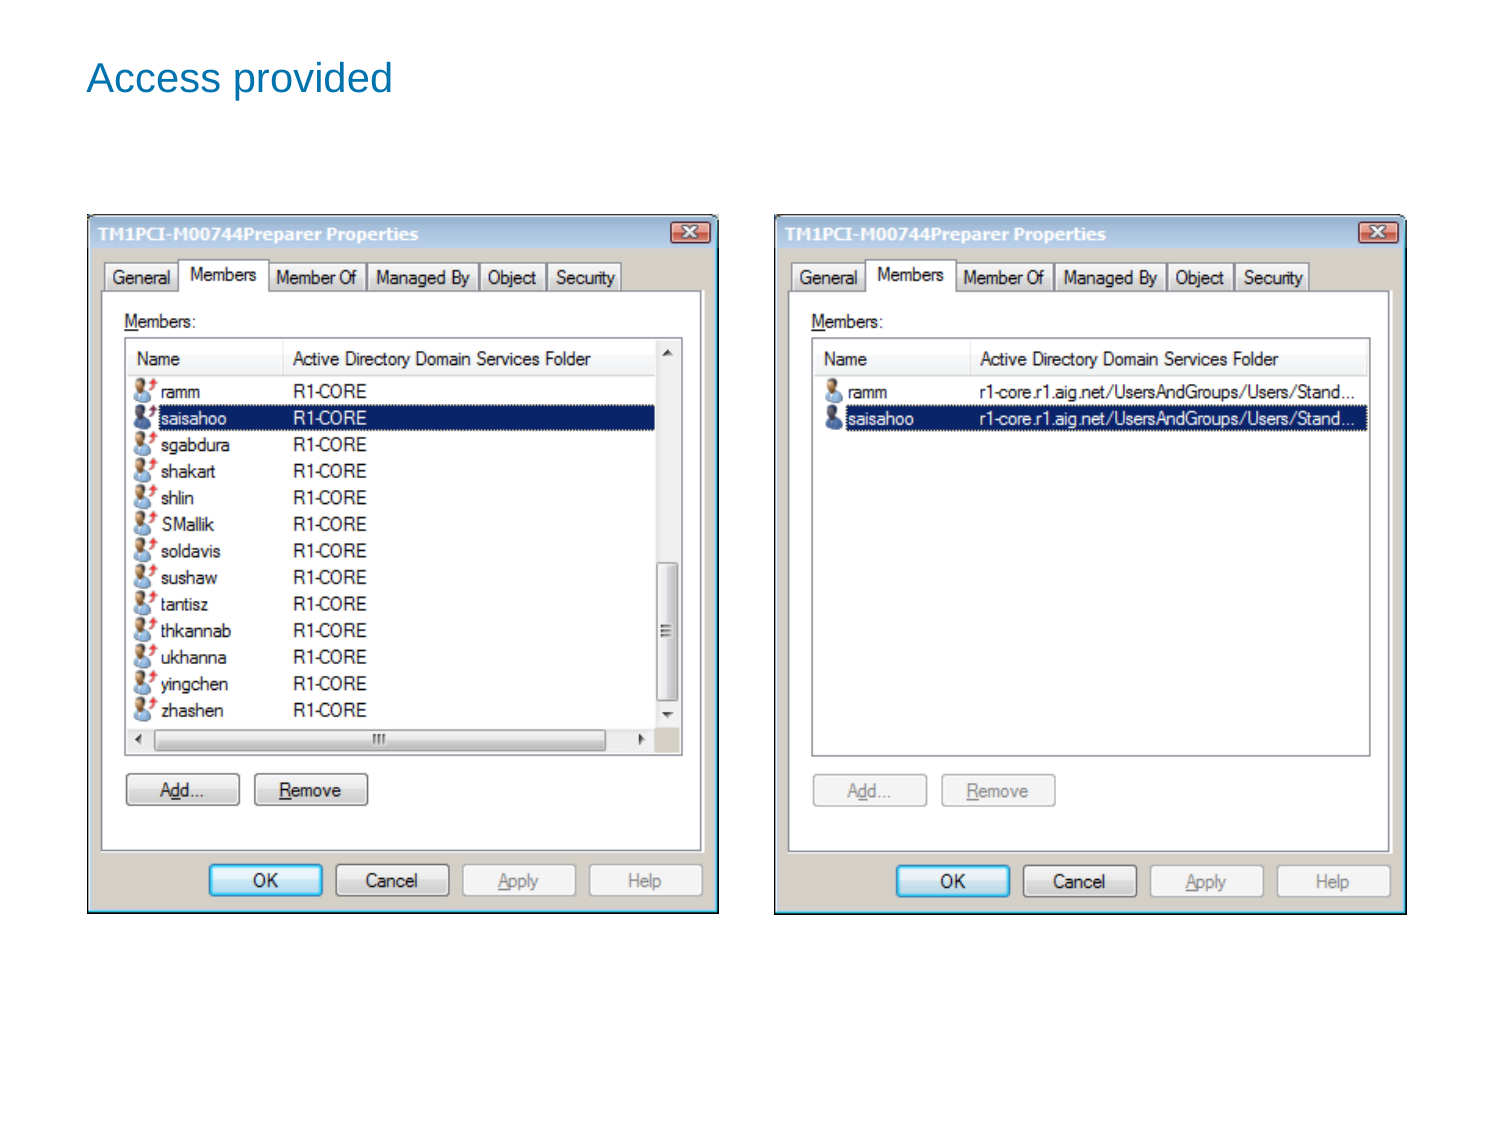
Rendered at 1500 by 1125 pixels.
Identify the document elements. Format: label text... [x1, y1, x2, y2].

picture [87, 213, 719, 915]
title Access provided [86, 50, 1407, 101]
picture [774, 214, 1407, 915]
